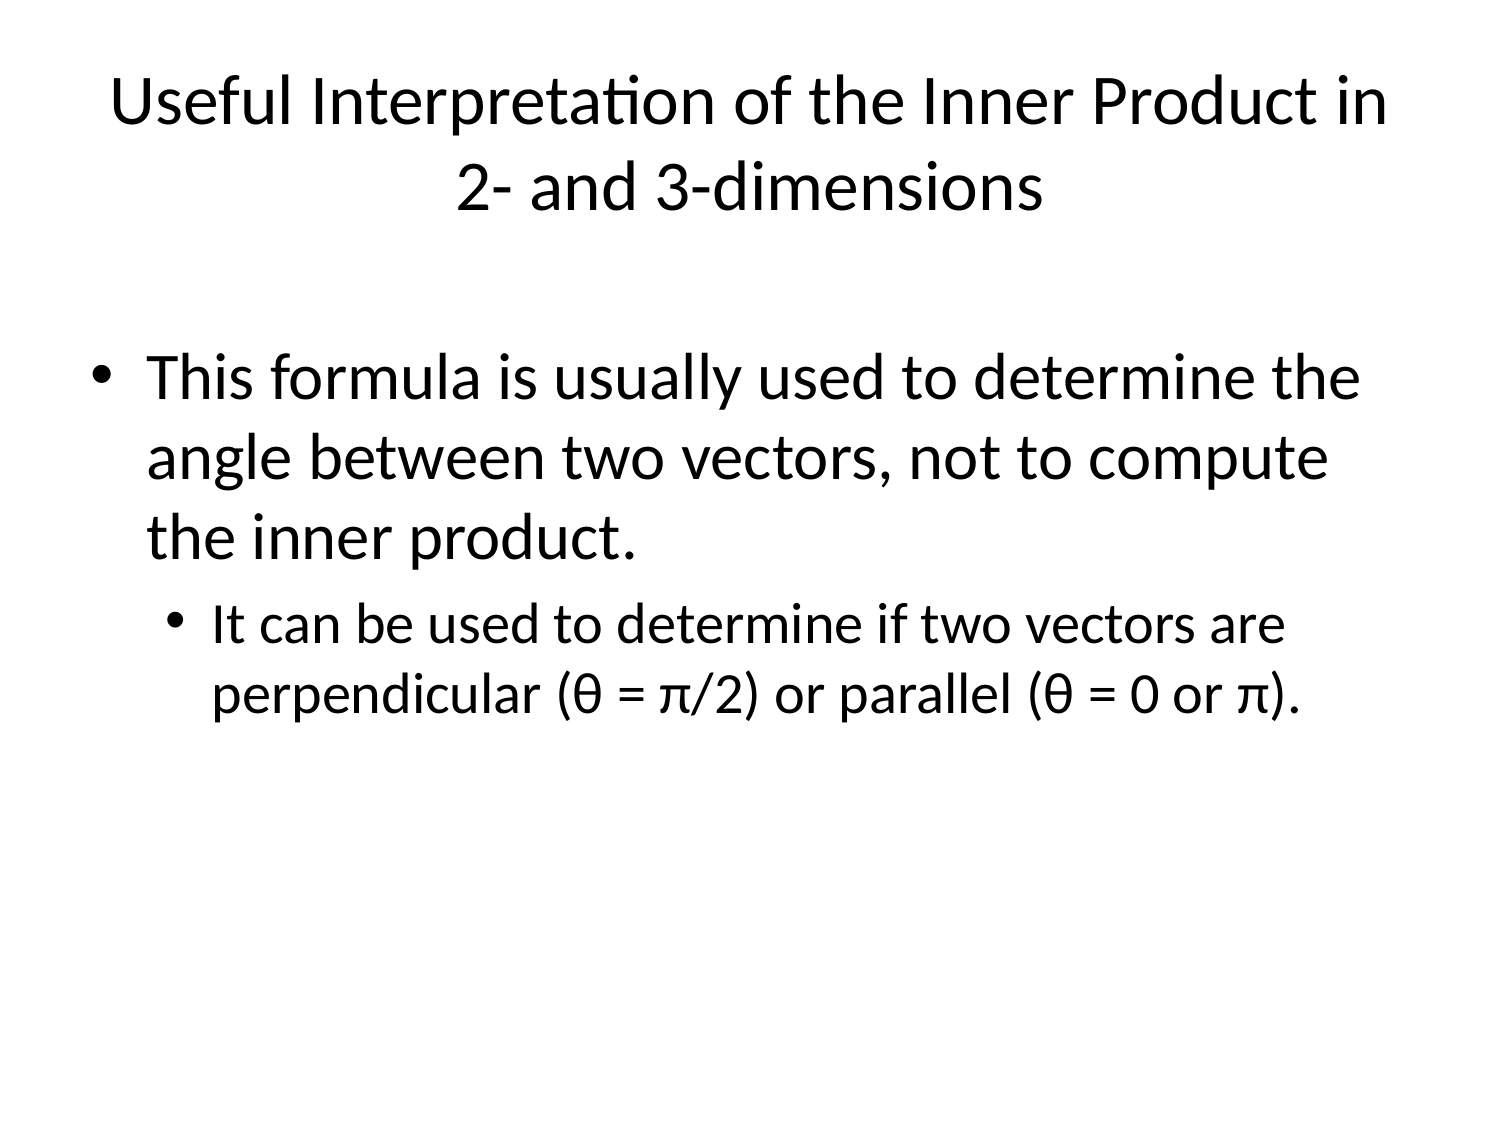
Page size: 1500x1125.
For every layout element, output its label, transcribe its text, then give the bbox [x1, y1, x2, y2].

list This formula is usually used to determine the angle between two vectors, not to compute the inner product. It can be used to determine if two vectors are perpendicular (θ = π/2) or parallel (θ = 0 or π). [75, 325, 1425, 1069]
title Useful Interpretation of the Inner Product in 2- and 3-dimensions [75, 45, 1425, 233]
